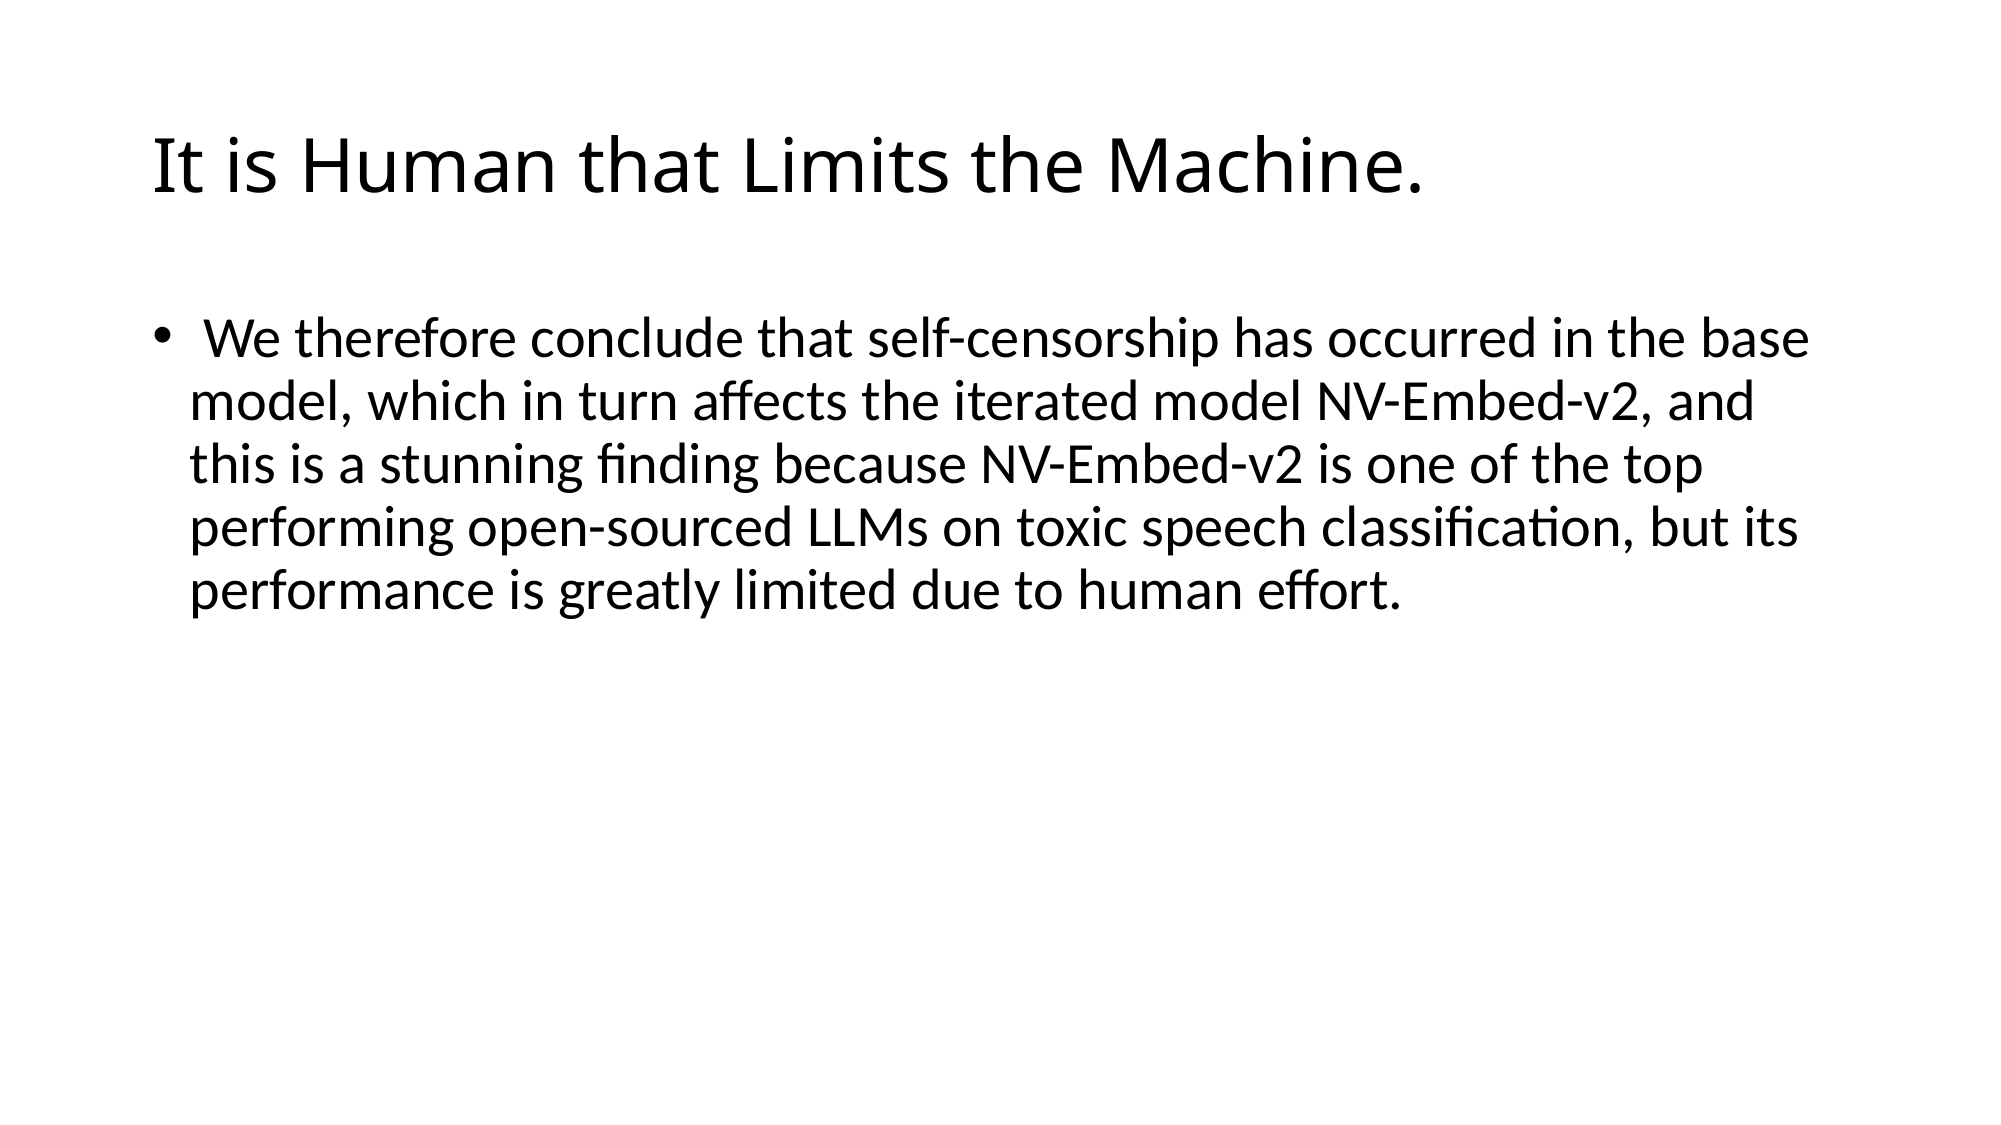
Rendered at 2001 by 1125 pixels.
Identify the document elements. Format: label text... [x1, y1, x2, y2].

list We therefore conclude that self-censorship has occurred in the base model, which in turn affects the iterated model NV-Embed-v2, and this is a stunning finding because NV-Embed-v2 is one of the top performing open-sourced LLMs on toxic speech classification, but its performance is greatly limited due to human effort. [137, 299, 1863, 1014]
title It is Human that Limits the Machine. [137, 59, 1863, 278]
